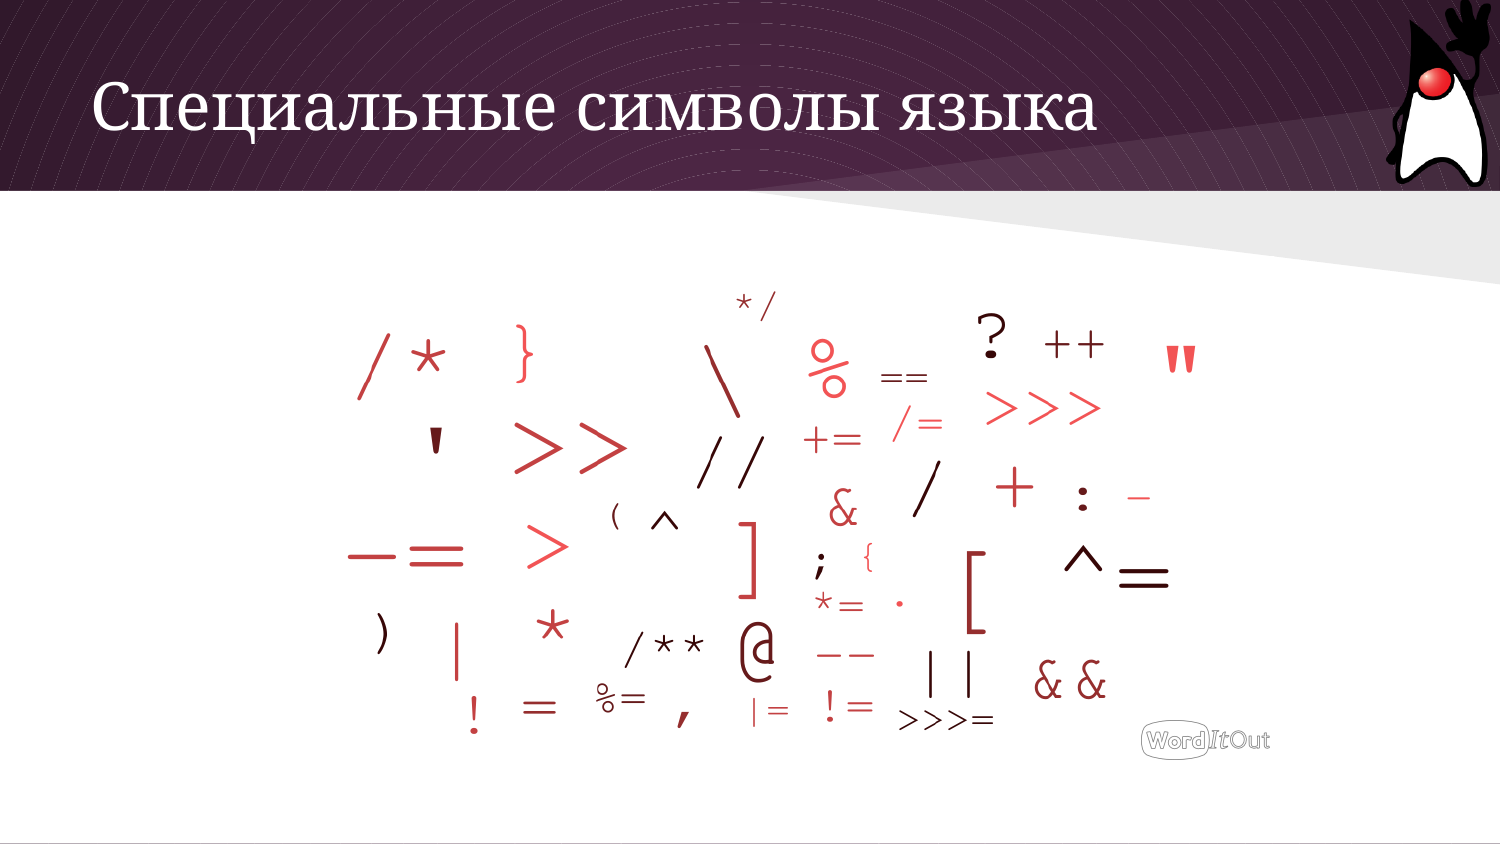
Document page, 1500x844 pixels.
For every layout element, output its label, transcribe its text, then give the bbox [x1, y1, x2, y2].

picture [259, 256, 1274, 764]
picture [1386, 0, 1491, 188]
title Cпециальные символы языка [75, 33, 1381, 175]
